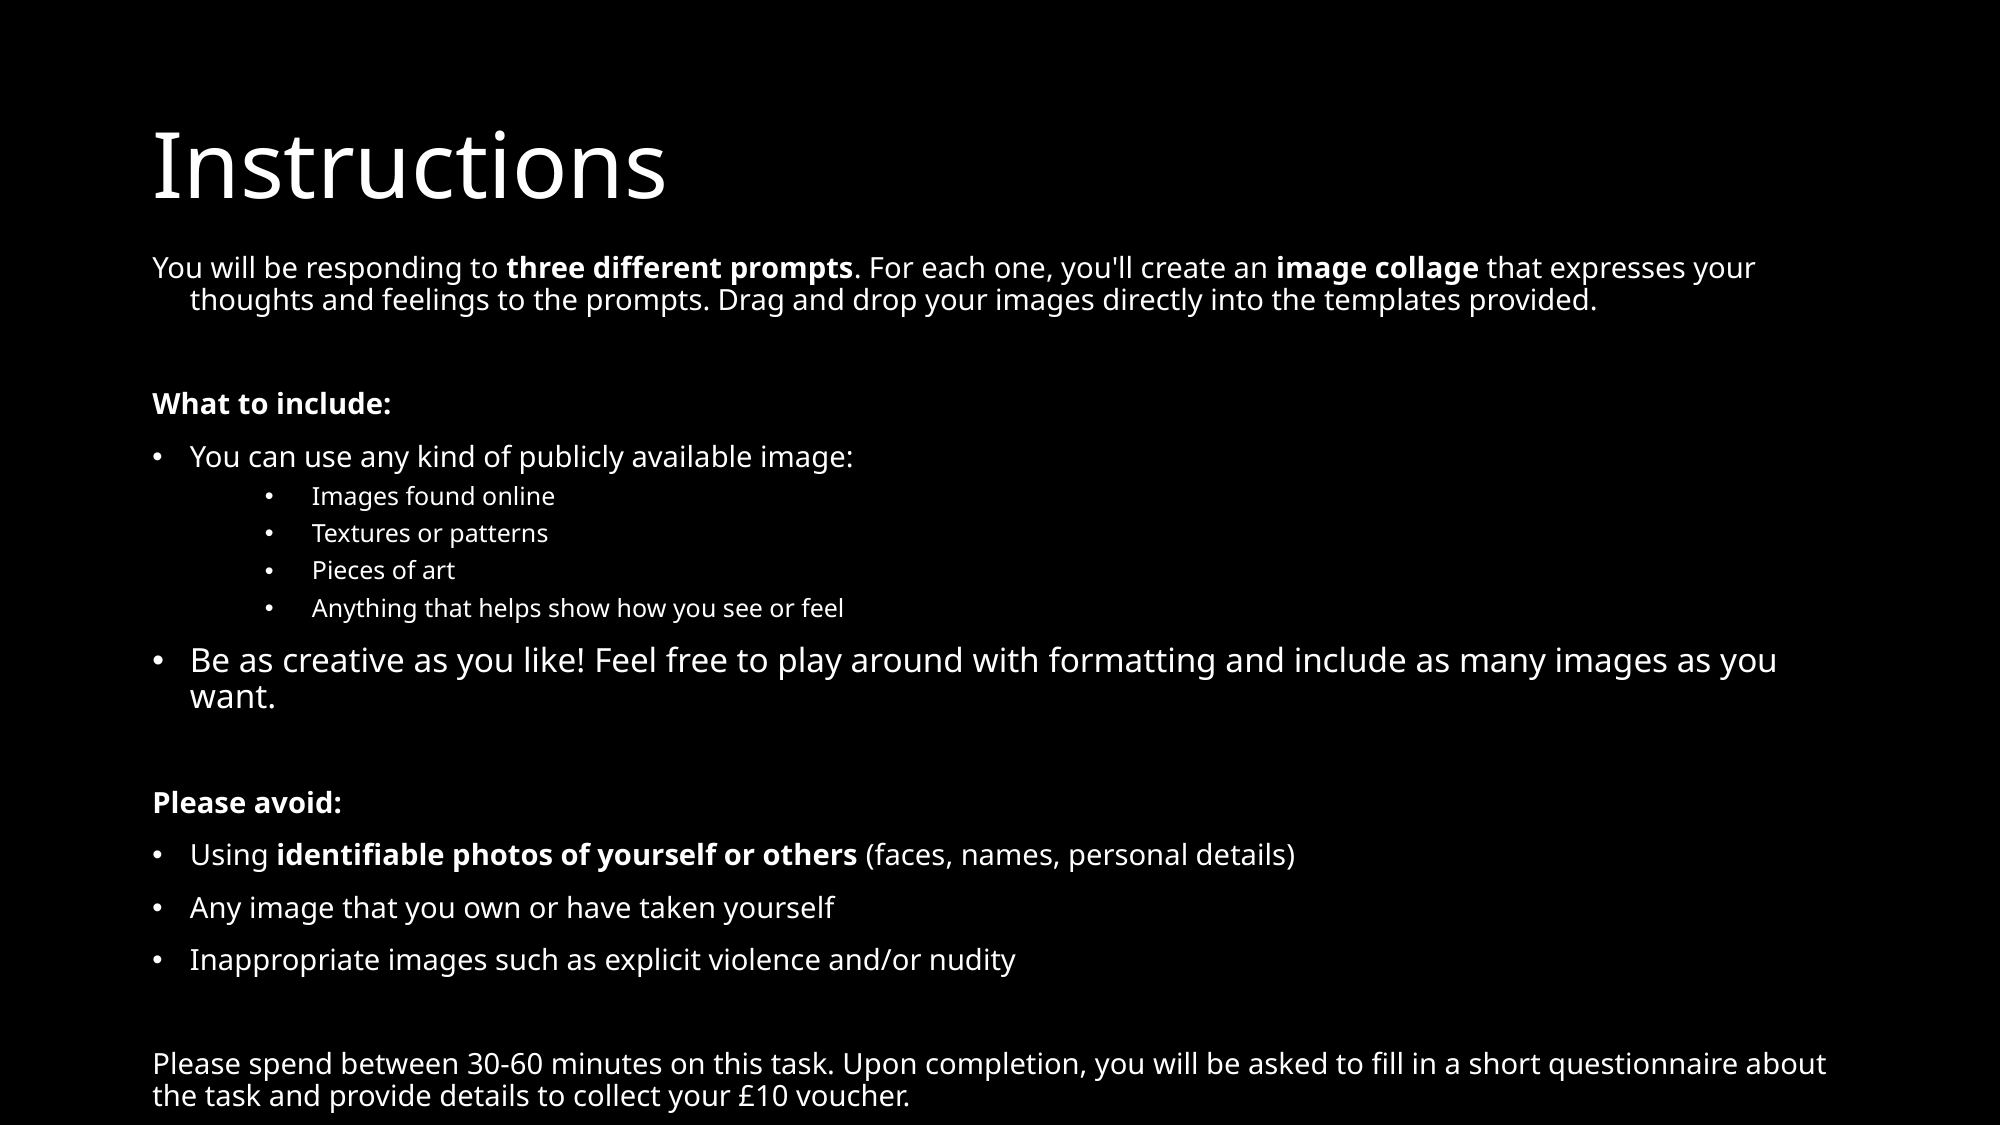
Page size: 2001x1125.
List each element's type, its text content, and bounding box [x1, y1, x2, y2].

list You will be responding to three different prompts. For each one, you'll create an image collage that expresses your thoughts and feelings to the prompts. Drag and drop your images directly into the templates provided. What to include: You can use any kind of publicly available image: Images found online Textures or patterns Pieces of art Anything that helps show how you see or feel Be as creative as you like! Feel free to play around with formatting and include as many images as you want. Please avoid: Using identifiable photos of yourself or others (faces, names, personal details) Any image that you own or have taken yourself Inappropriate images such as explicit violence and/or nudity Please spend between 30-60 minutes on this task. Upon completion, you will be asked to fill in a short questionnaire about the task and provide details to collect your £10 voucher. [137, 246, 1863, 961]
title Instructions [137, 59, 1863, 246]
